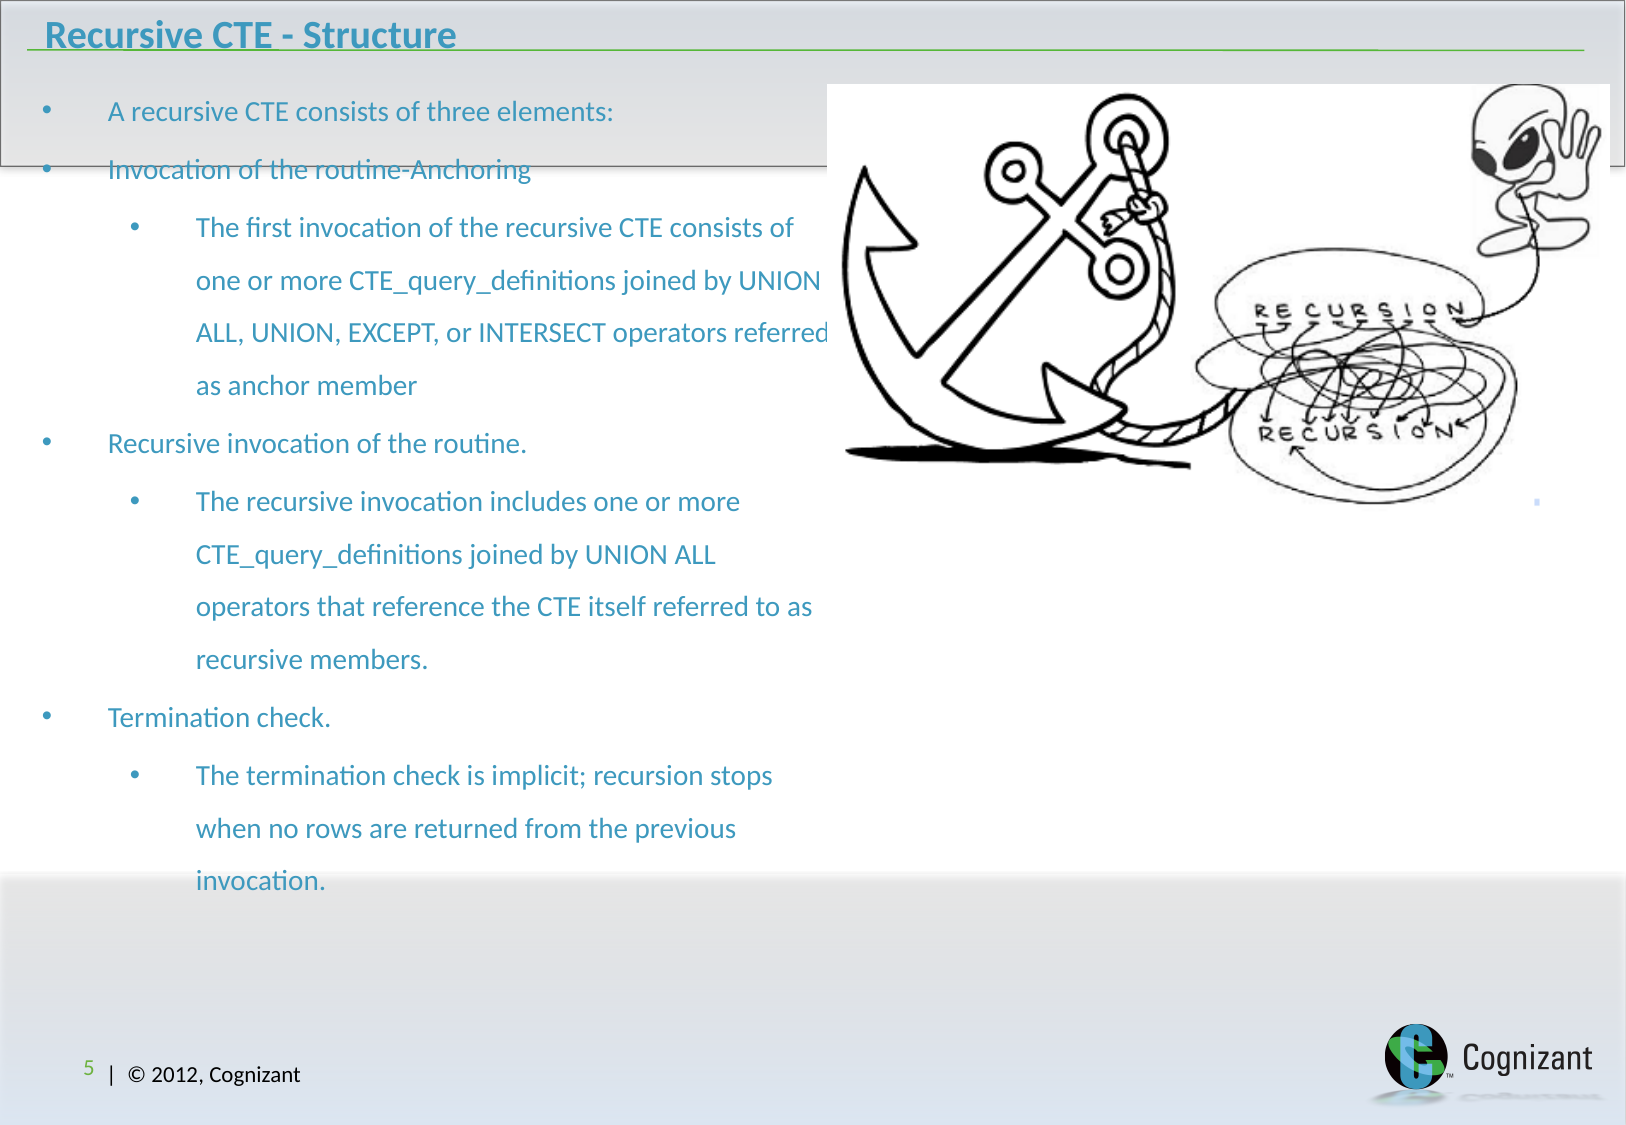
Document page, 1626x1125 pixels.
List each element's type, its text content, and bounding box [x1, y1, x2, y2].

picture [1340, 1016, 1625, 1125]
slide_number 5 [13, 1016, 95, 1117]
text_box A recursive CTE consists of three elements: Invocation of the routine-Anchoring The first invocation of the recursive CTE consists of one or more CTE_query_definitions joined by UNION ALL, UNION, EXCEPT, or INTERSECT operators referred as anchor member Recursive invocation of the routine. The recursive invocation includes one or more CTE_query_definitions joined by UNION ALL operators that reference the CTE itself referred to as recursive members. Termination check. The termination check is implicit; recursion stops when no rows are returned from the previous invocation. [27, 67, 852, 962]
title Recursive CTE - Structure [27, 1, 1585, 66]
picture [827, 83, 1611, 560]
